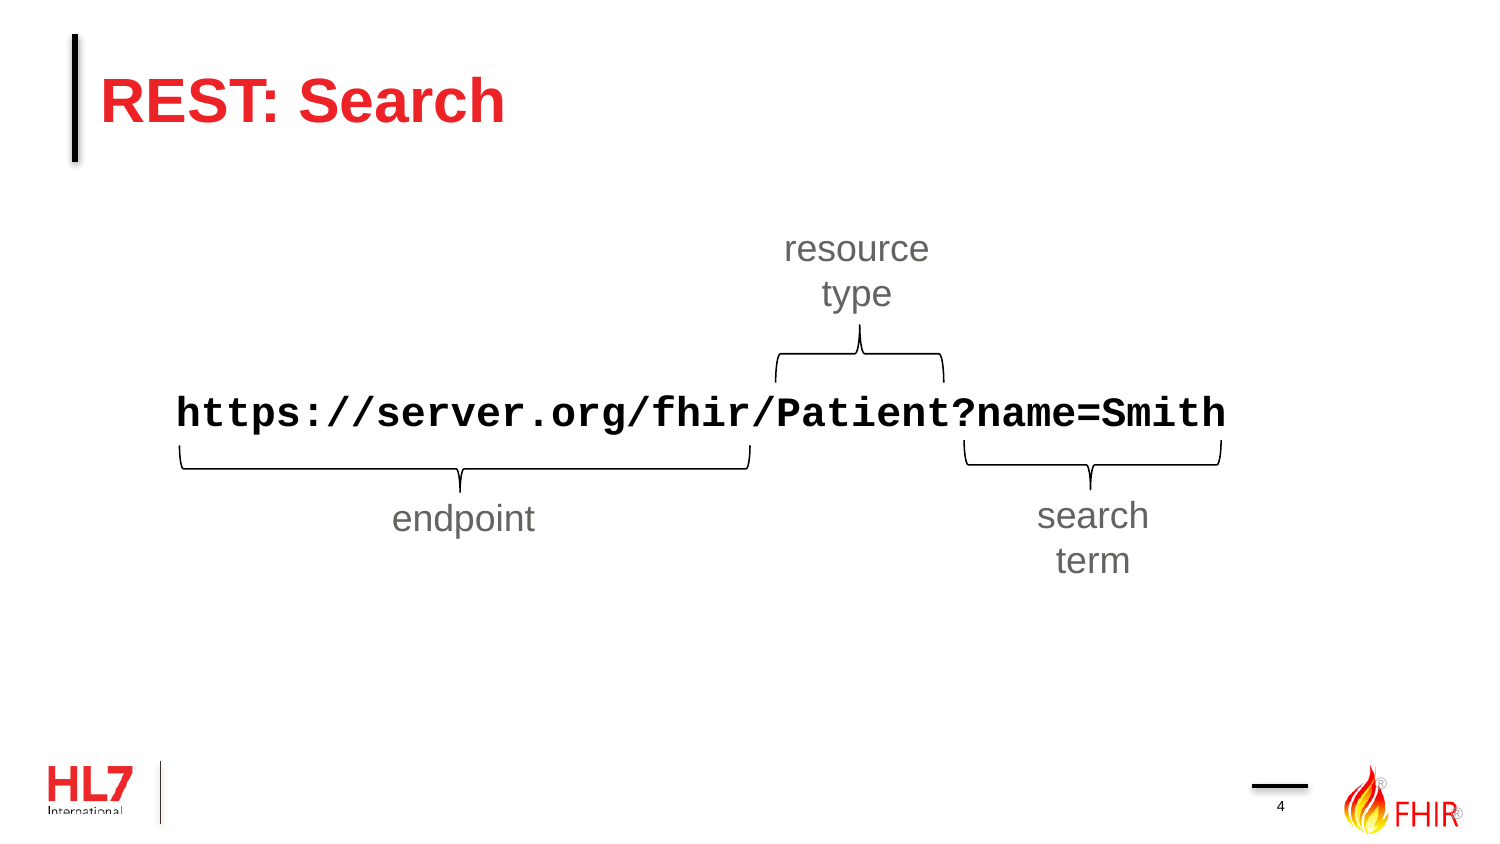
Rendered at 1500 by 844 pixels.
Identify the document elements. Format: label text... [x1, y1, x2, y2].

text_box resource type [755, 216, 959, 322]
text_box [964, 440, 1222, 483]
list https://server.org/fhir/Patient?name=Smith [100, 384, 1451, 731]
title REST: Search [100, 33, 1451, 163]
text_box [179, 445, 751, 486]
text_box [775, 324, 944, 383]
text_box search term [997, 483, 1190, 589]
slide_number 4 [1258, 786, 1304, 814]
picture [1339, 760, 1463, 837]
text_box endpoint [377, 486, 562, 547]
